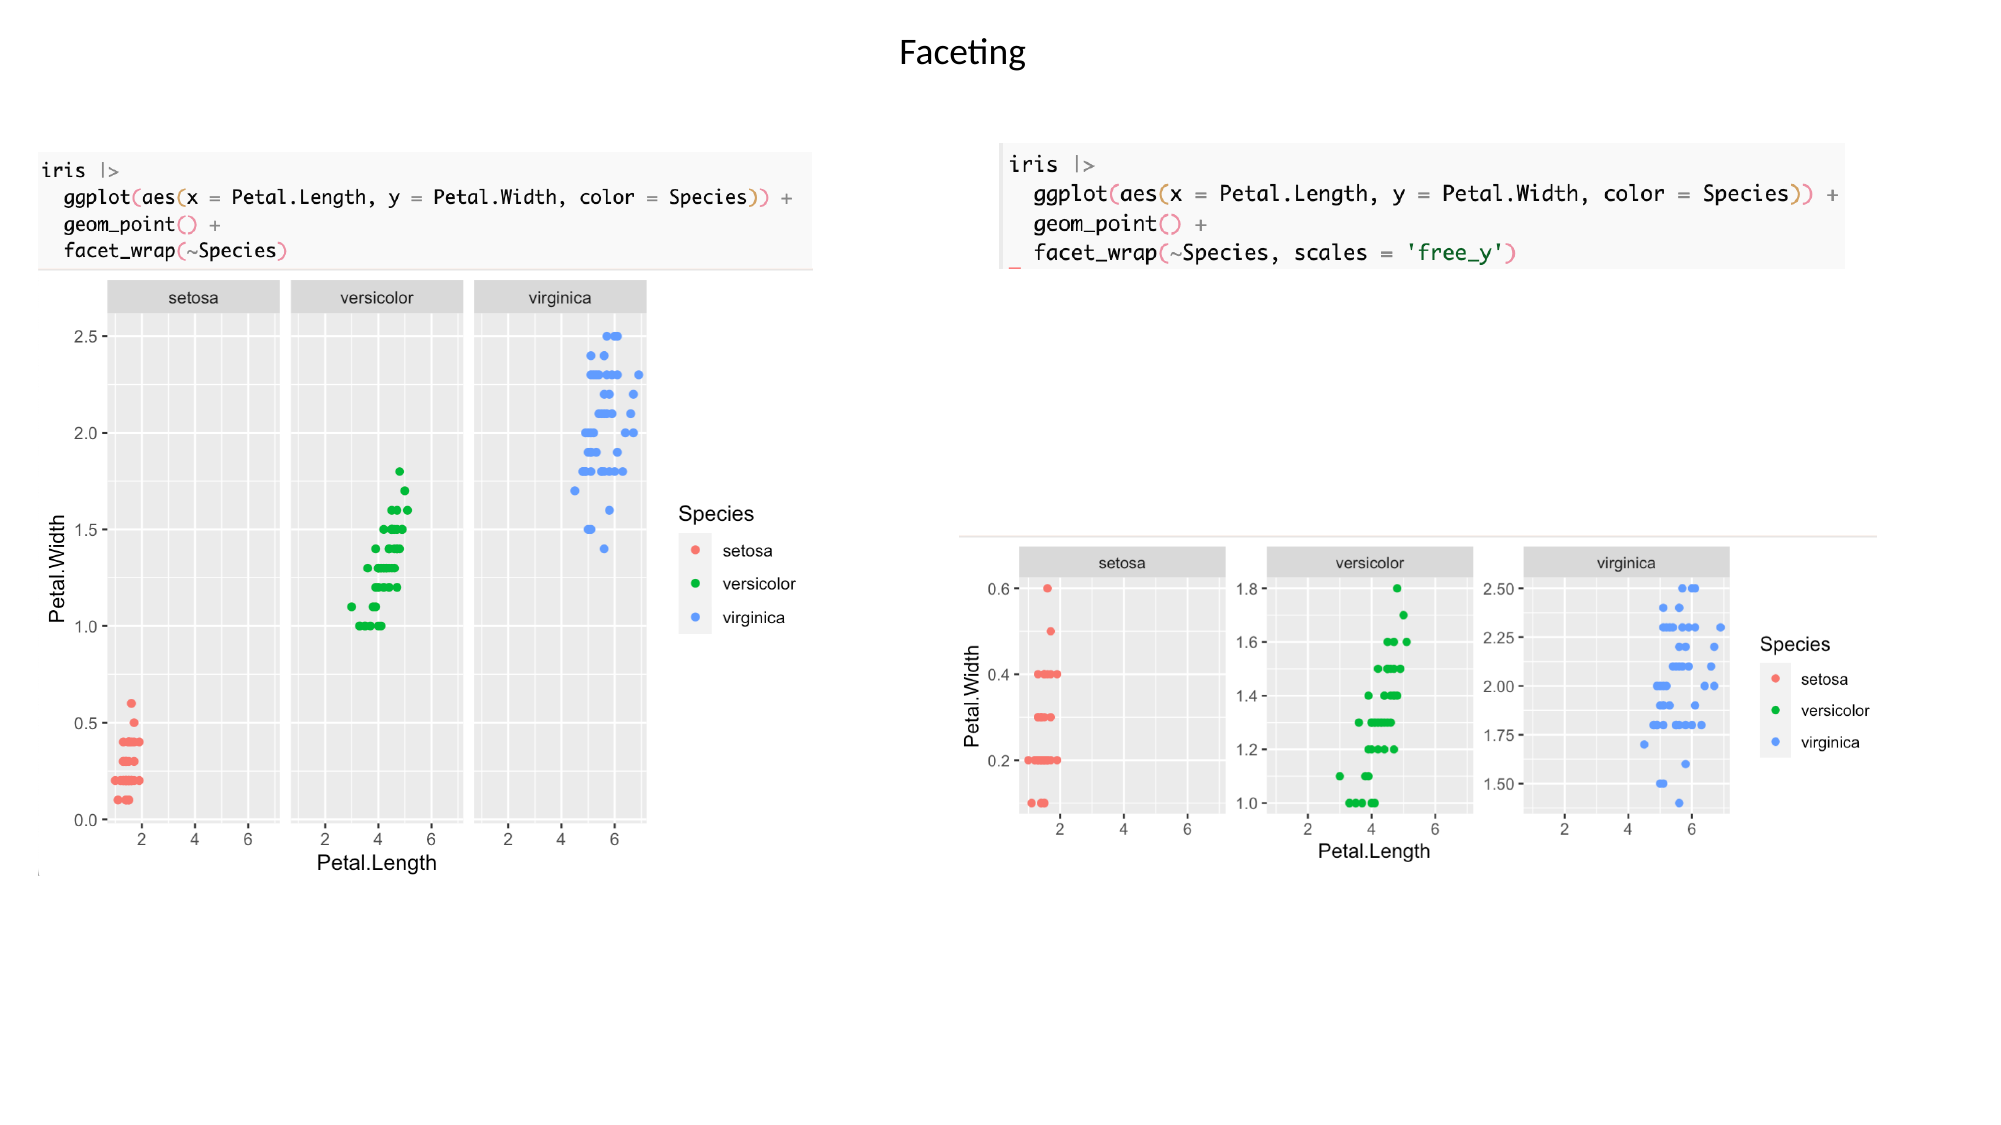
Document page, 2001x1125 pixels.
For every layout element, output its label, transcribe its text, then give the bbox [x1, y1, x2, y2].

picture [999, 143, 1845, 269]
picture [959, 535, 1877, 865]
picture [38, 152, 813, 876]
text_box Faceting [884, 19, 1668, 80]
